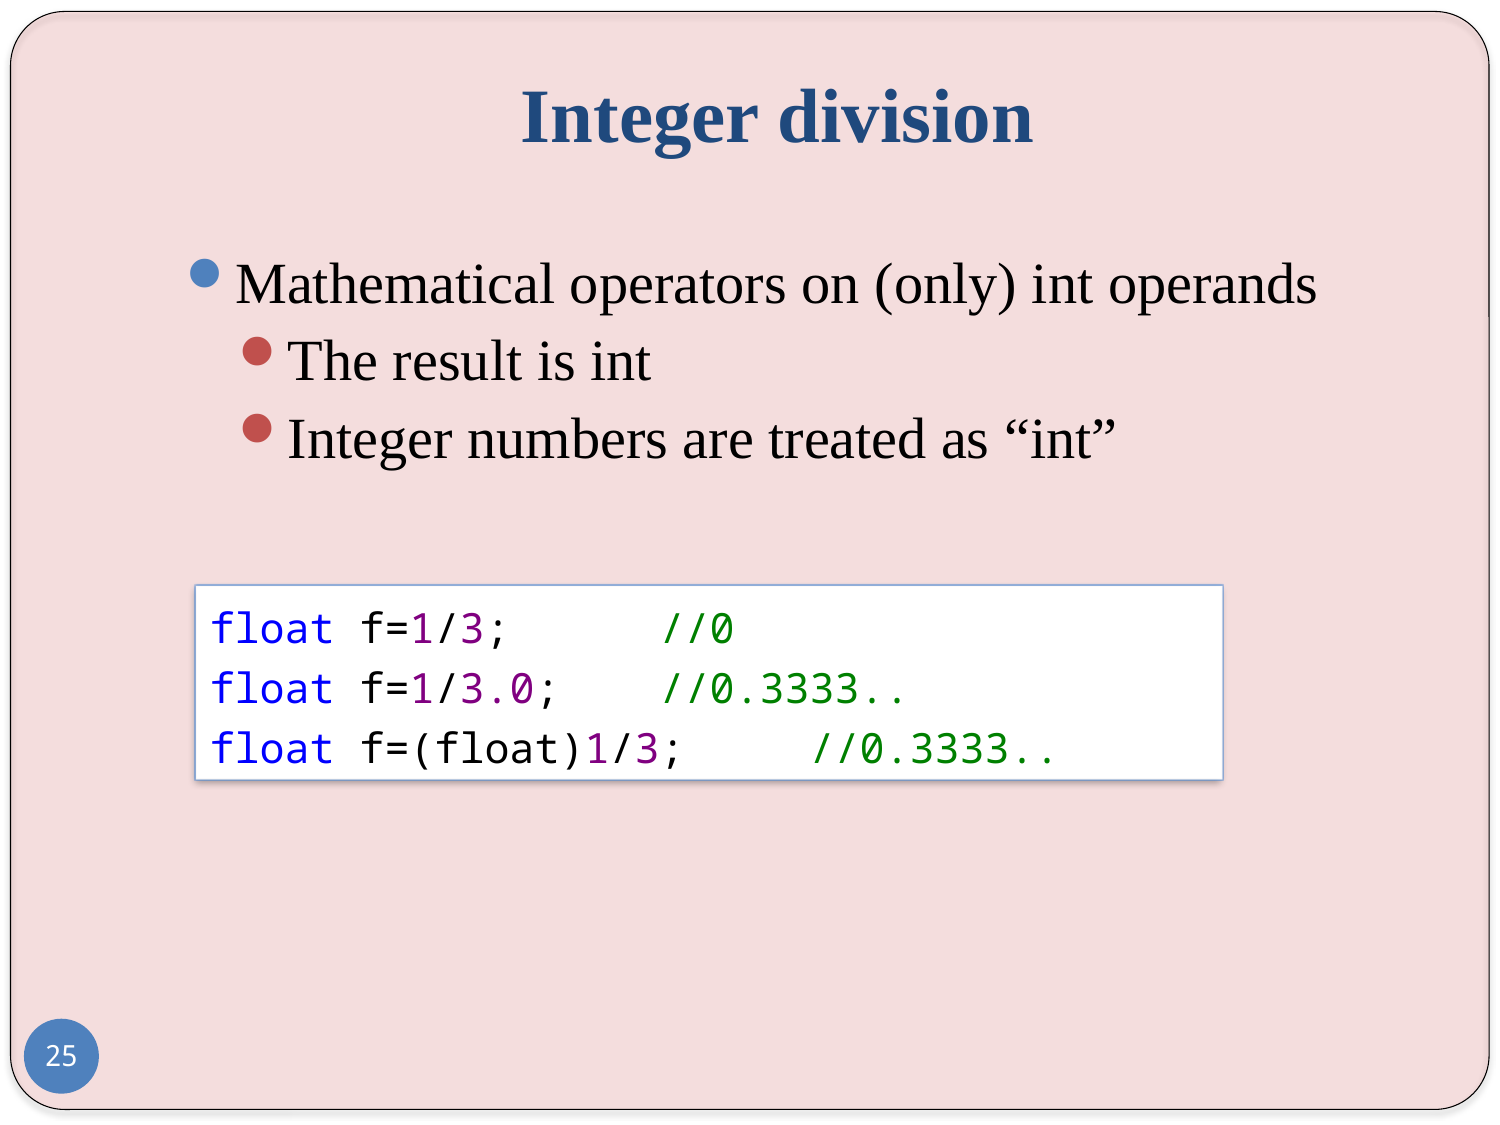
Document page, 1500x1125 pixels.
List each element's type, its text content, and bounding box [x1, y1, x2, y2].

list Mathematical operators on (only) int operands The result is int Integer numbers are treated as “int” [171, 237, 1425, 835]
text_box float f=1/3; //0 float f=1/3.0; //0.3333.. float f=(float)1/3; //0.3333.. [195, 585, 1223, 779]
title Integer division [150, 56, 1425, 173]
slide_number 25 [23, 1018, 99, 1094]
